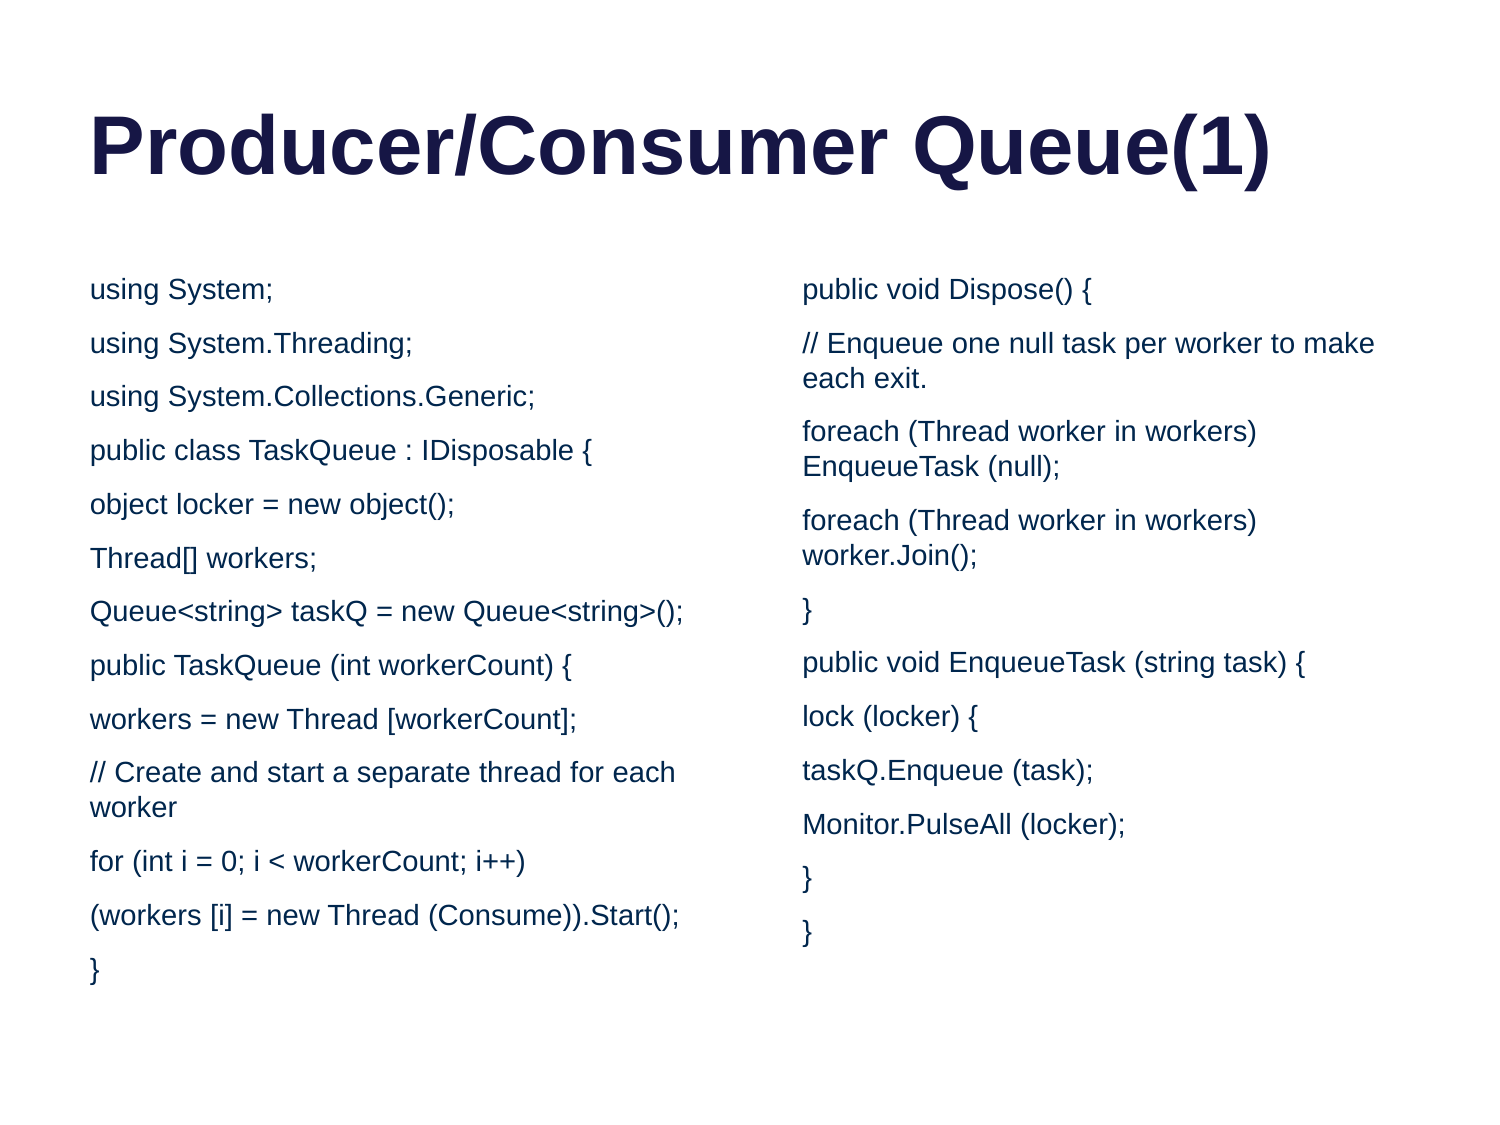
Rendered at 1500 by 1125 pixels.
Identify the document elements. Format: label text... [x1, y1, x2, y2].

list using System; using System.Threading; using System.Collections.Generic; public class TaskQueue : IDisposable { object locker = new object(); Thread[] workers; Queue<string> taskQ = new Queue<string>(); public TaskQueue (int workerCount) { workers = new Thread [workerCount]; // Create and start a separate thread for each worker for (int i = 0; i < workerCount; i++) (workers [i] = new Thread (Consume)).Start(); } [75, 262, 775, 1113]
list public void Dispose() { // Enqueue one null task per worker to make each exit. foreach (Thread worker in workers) EnqueueTask (null); foreach (Thread worker in workers) worker.Join(); } public void EnqueueTask (string task) { lock (locker) { taskQ.Enqueue (task); Monitor.PulseAll (locker); } } [787, 262, 1425, 1088]
title Producer/Consumer Queue(1) [75, 0, 1425, 200]
